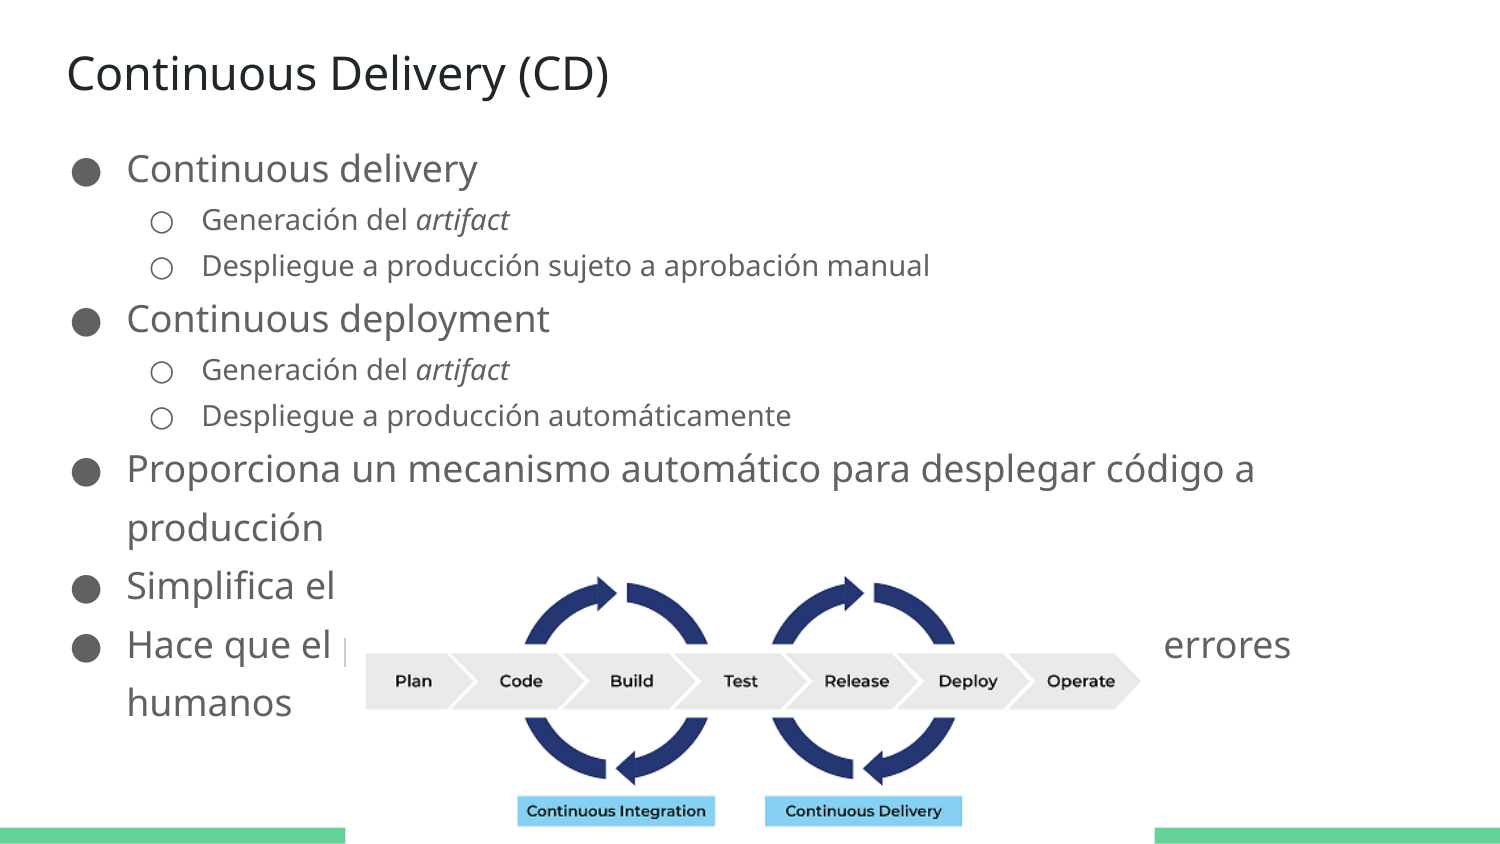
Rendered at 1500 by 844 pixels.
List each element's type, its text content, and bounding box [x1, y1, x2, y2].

list Continuous delivery Generación del artifact Despliegue a producción sujeto a aprobación manual Continuous deployment Generación del artifact Despliegue a producción automáticamente Proporciona un mecanismo automático para desplegar código a producción Simplifica el paso a producción Hace que el proceso sea reproducible y menos propenso a errores humanos [36, 119, 1434, 769]
picture [345, 558, 1155, 844]
title Continuous Delivery (CD) [51, 25, 1449, 120]
